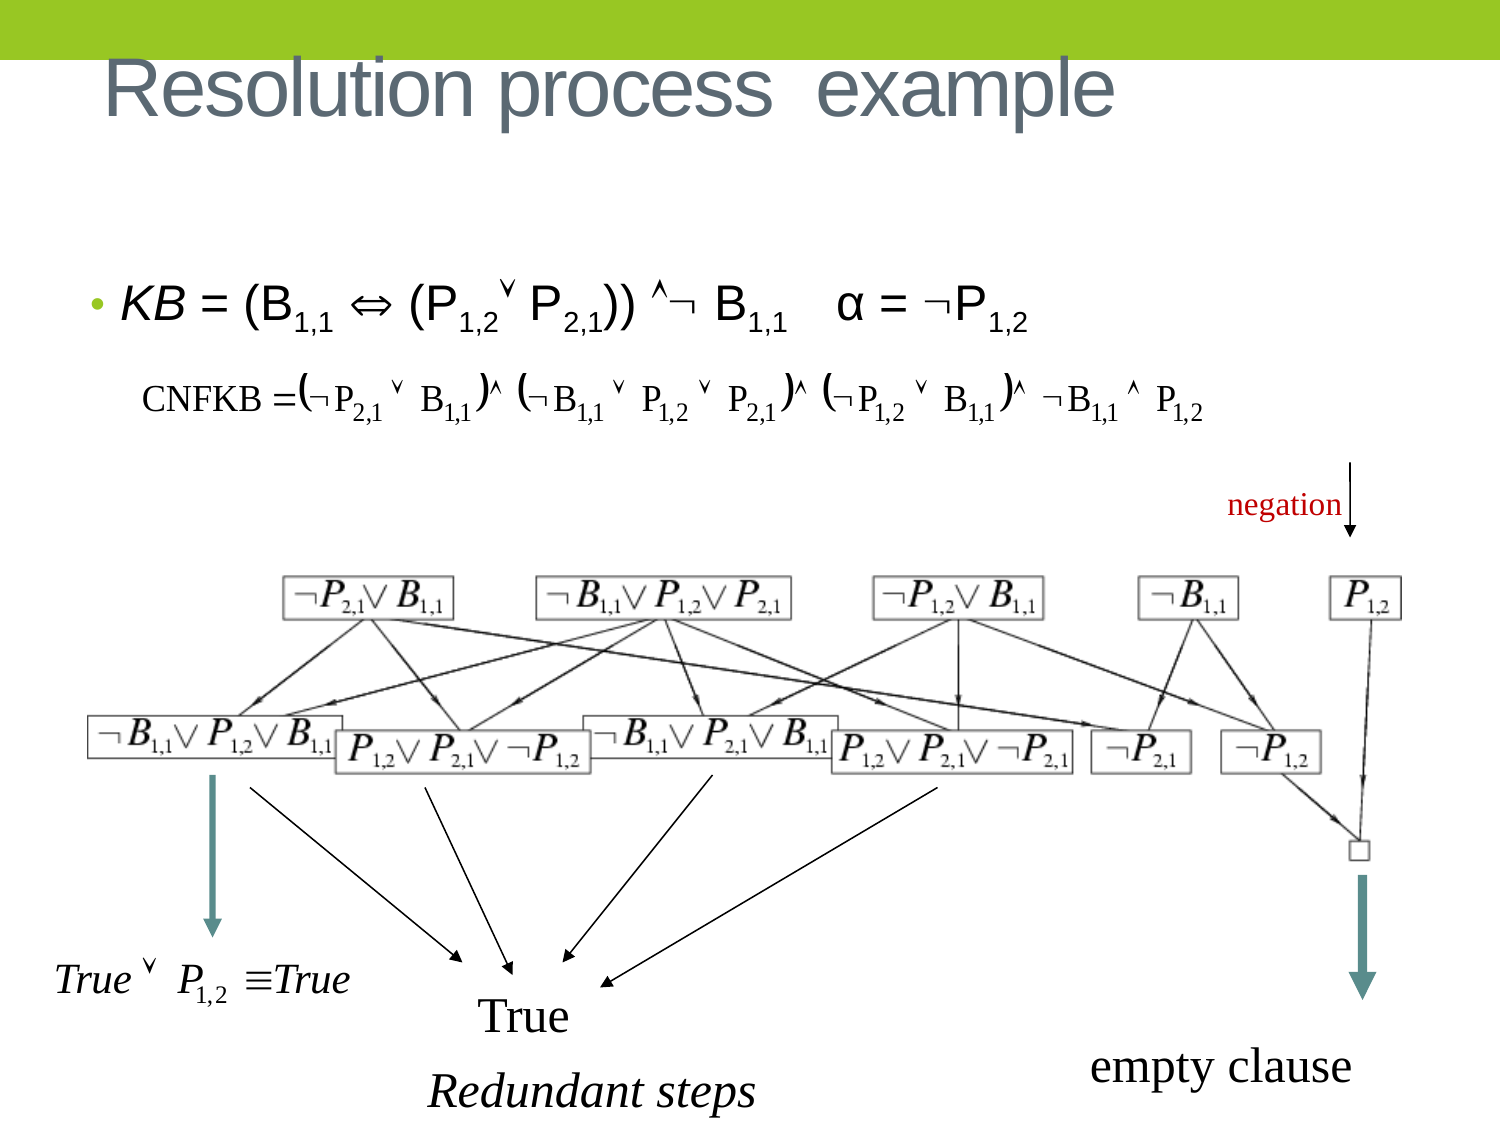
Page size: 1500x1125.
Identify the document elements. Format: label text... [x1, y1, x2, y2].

text_box [562, 871, 636, 963]
text_box [351, 871, 463, 963]
text_box [206, 871, 219, 938]
text_box empty clause [1074, 1024, 1500, 1100]
text_box [600, 871, 797, 988]
text_box negation [1212, 474, 1388, 530]
text_box [1356, 874, 1369, 1000]
picture [87, 574, 1402, 863]
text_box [135, 373, 1213, 435]
text_box True [462, 974, 713, 1049]
text_box [1346, 530, 1354, 538]
title Resolution process example [87, 1, 1438, 165]
list KB = (B1,1  (P1,2 P2,1))  B1,1 α = P1,2 [75, 262, 1425, 1063]
text_box [463, 871, 513, 976]
text_box Redundant steps [412, 1049, 788, 1125]
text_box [49, 949, 363, 1019]
